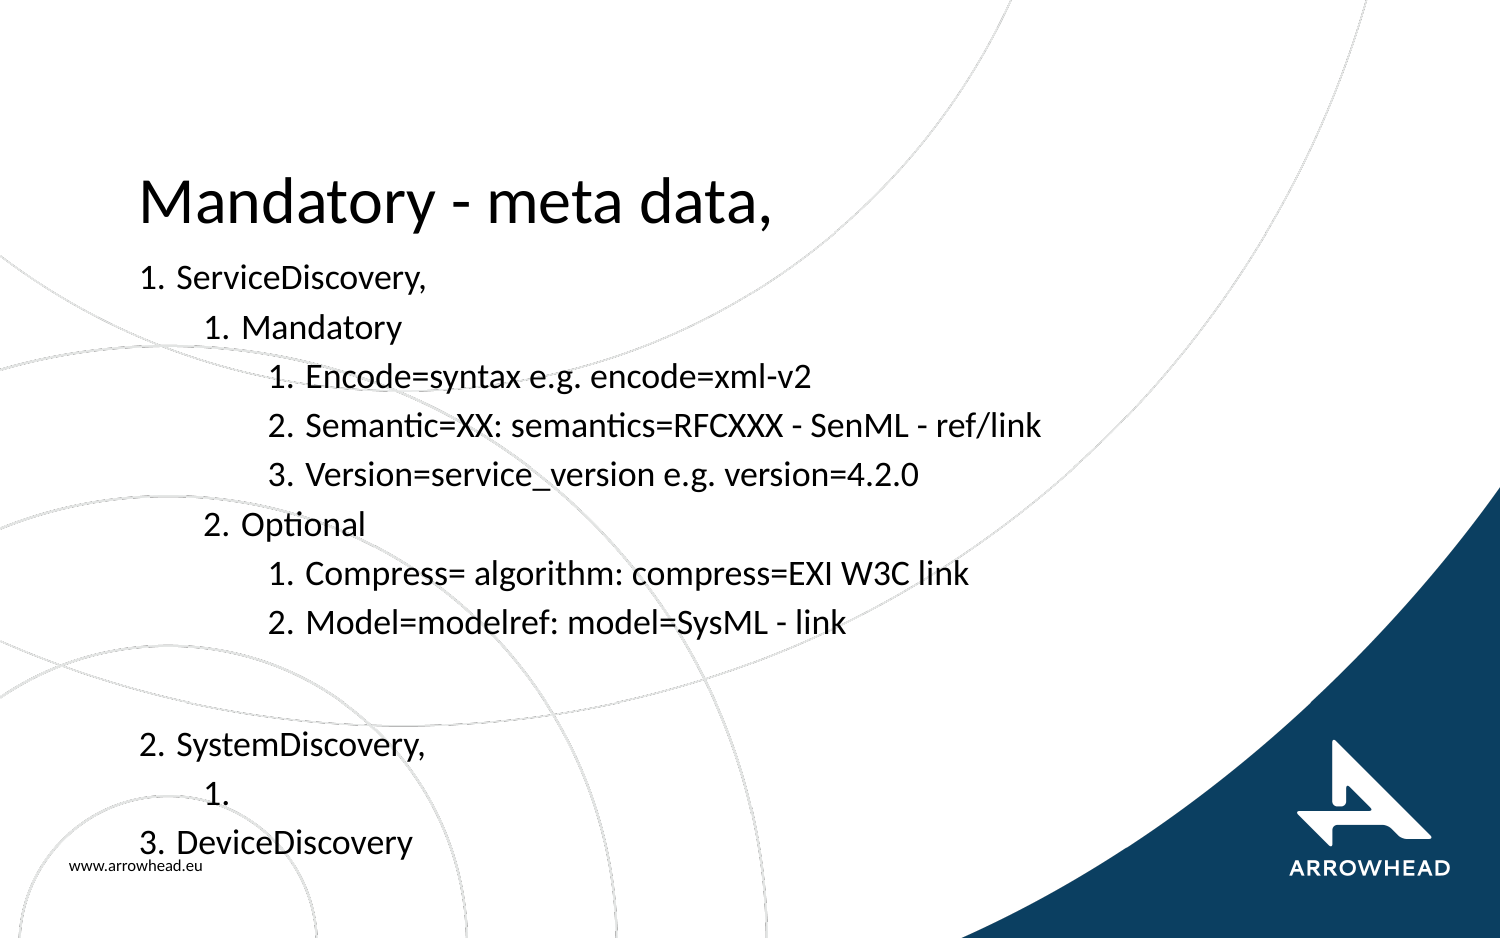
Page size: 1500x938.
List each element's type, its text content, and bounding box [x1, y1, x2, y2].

list ServiceDiscovery, Mandatory Encode=syntax e.g. encode=xml-v2 Semantic=XX: semantics=RFCXXX - SenML - ref/link Version=service_version e.g. version=4.2.0 Optional Compress= algorithm: compress=EXI W3C link Model=modelref: model=SysML - link SystemDiscovery, DeviceDiscovery [130, 245, 1353, 938]
picture [0, 0, 1500, 938]
title Mandatory - meta data, [130, 149, 1353, 245]
